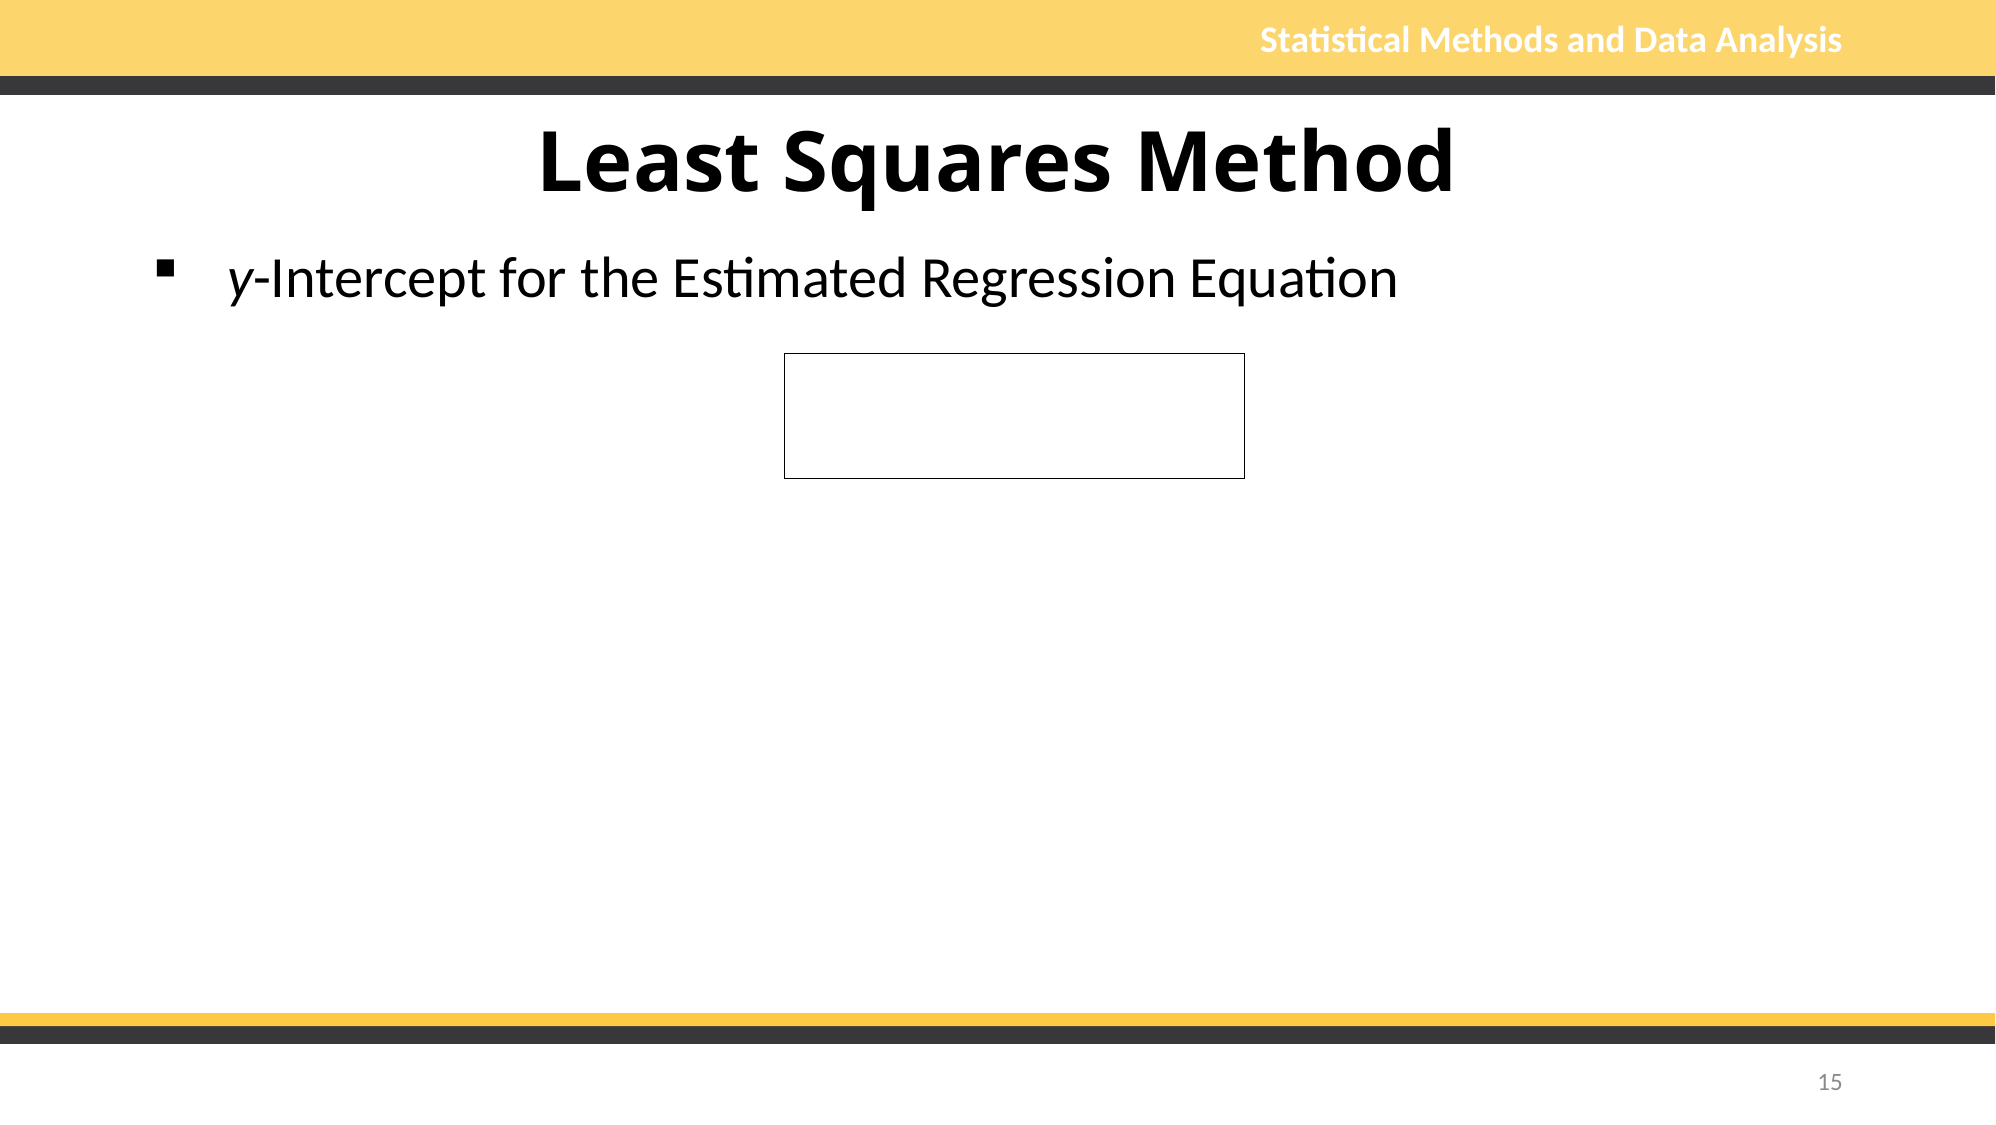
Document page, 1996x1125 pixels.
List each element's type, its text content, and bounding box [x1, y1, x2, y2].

picture [0, 76, 1996, 95]
slide_number 15 [1755, 1057, 1858, 1103]
picture [0, 1027, 1996, 1044]
text_box [784, 353, 1245, 479]
title Least Squares Method [137, 104, 1858, 225]
